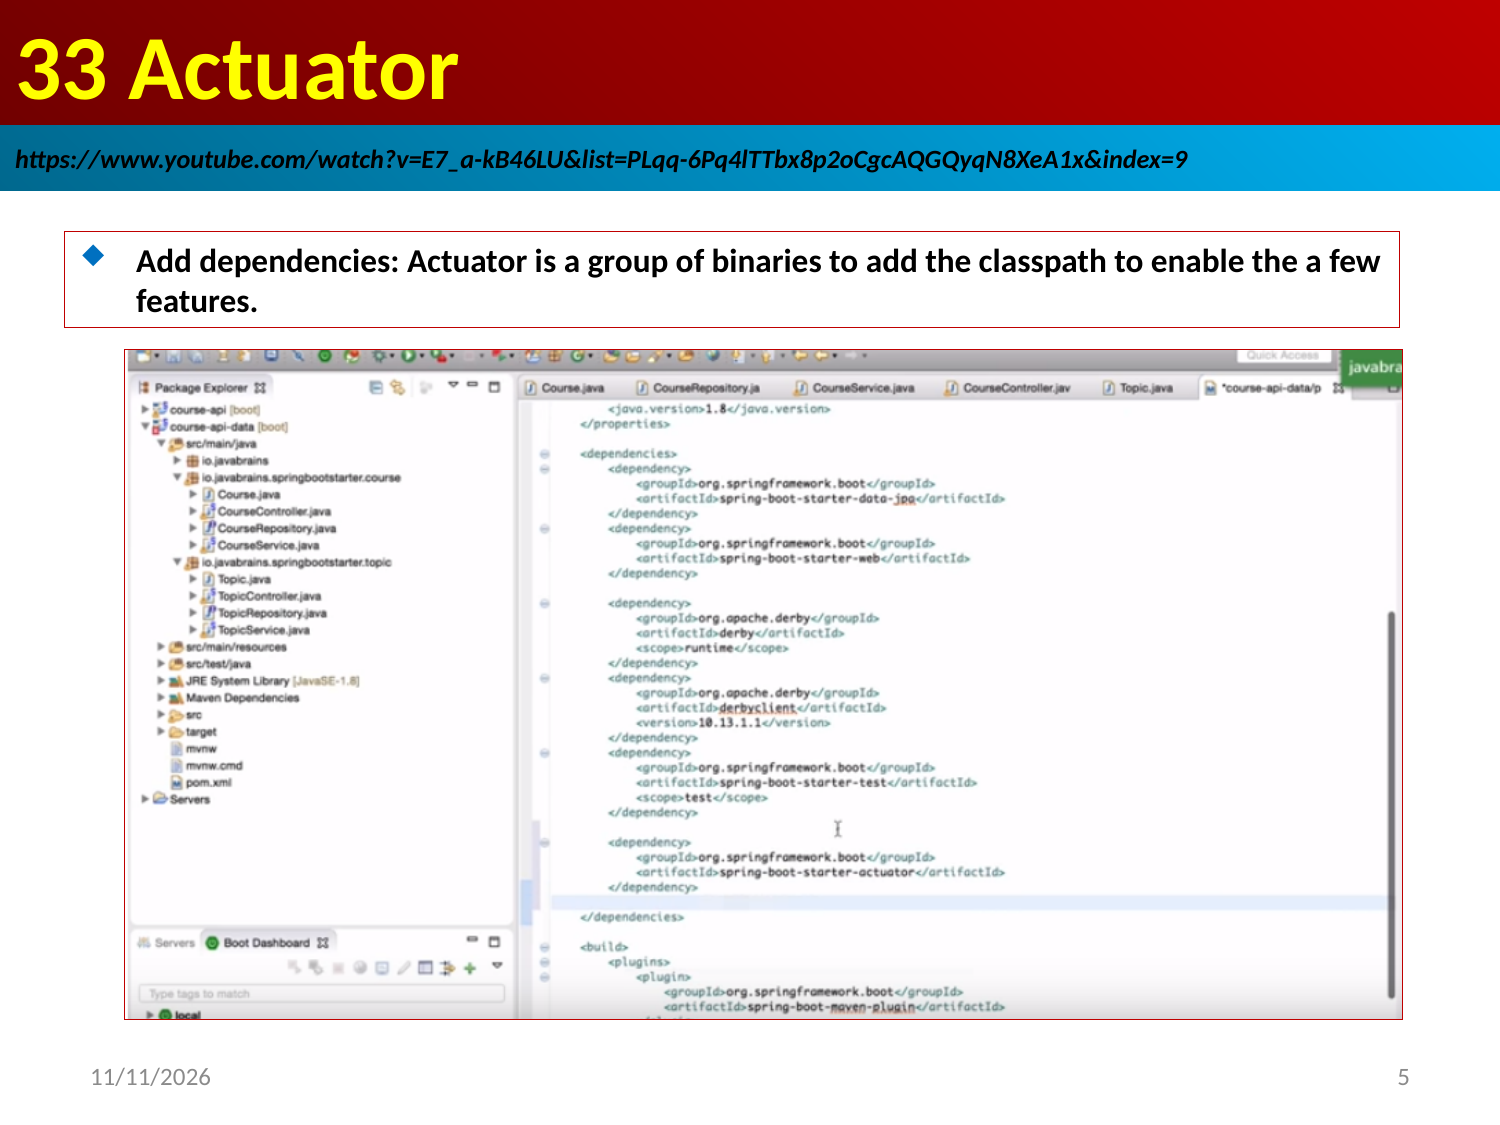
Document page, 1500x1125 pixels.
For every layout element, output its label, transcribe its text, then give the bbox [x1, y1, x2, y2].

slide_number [75, 1042, 425, 1109]
text_box https://www.youtube.com/watch?v=E7_a-kB46LU&list=PLqq-6Pq4lTTbx8p2oCgcAQGQyqN8XeA1x&index=9 [0, 125, 1500, 191]
picture [124, 349, 1404, 1020]
slide_number 5 [1074, 1042, 1425, 1109]
title 33 Actuator [0, 0, 1500, 125]
subtitle Add dependencies: Actuator is a group of binaries to add the classpath to enable the a few features. [64, 231, 1400, 328]
